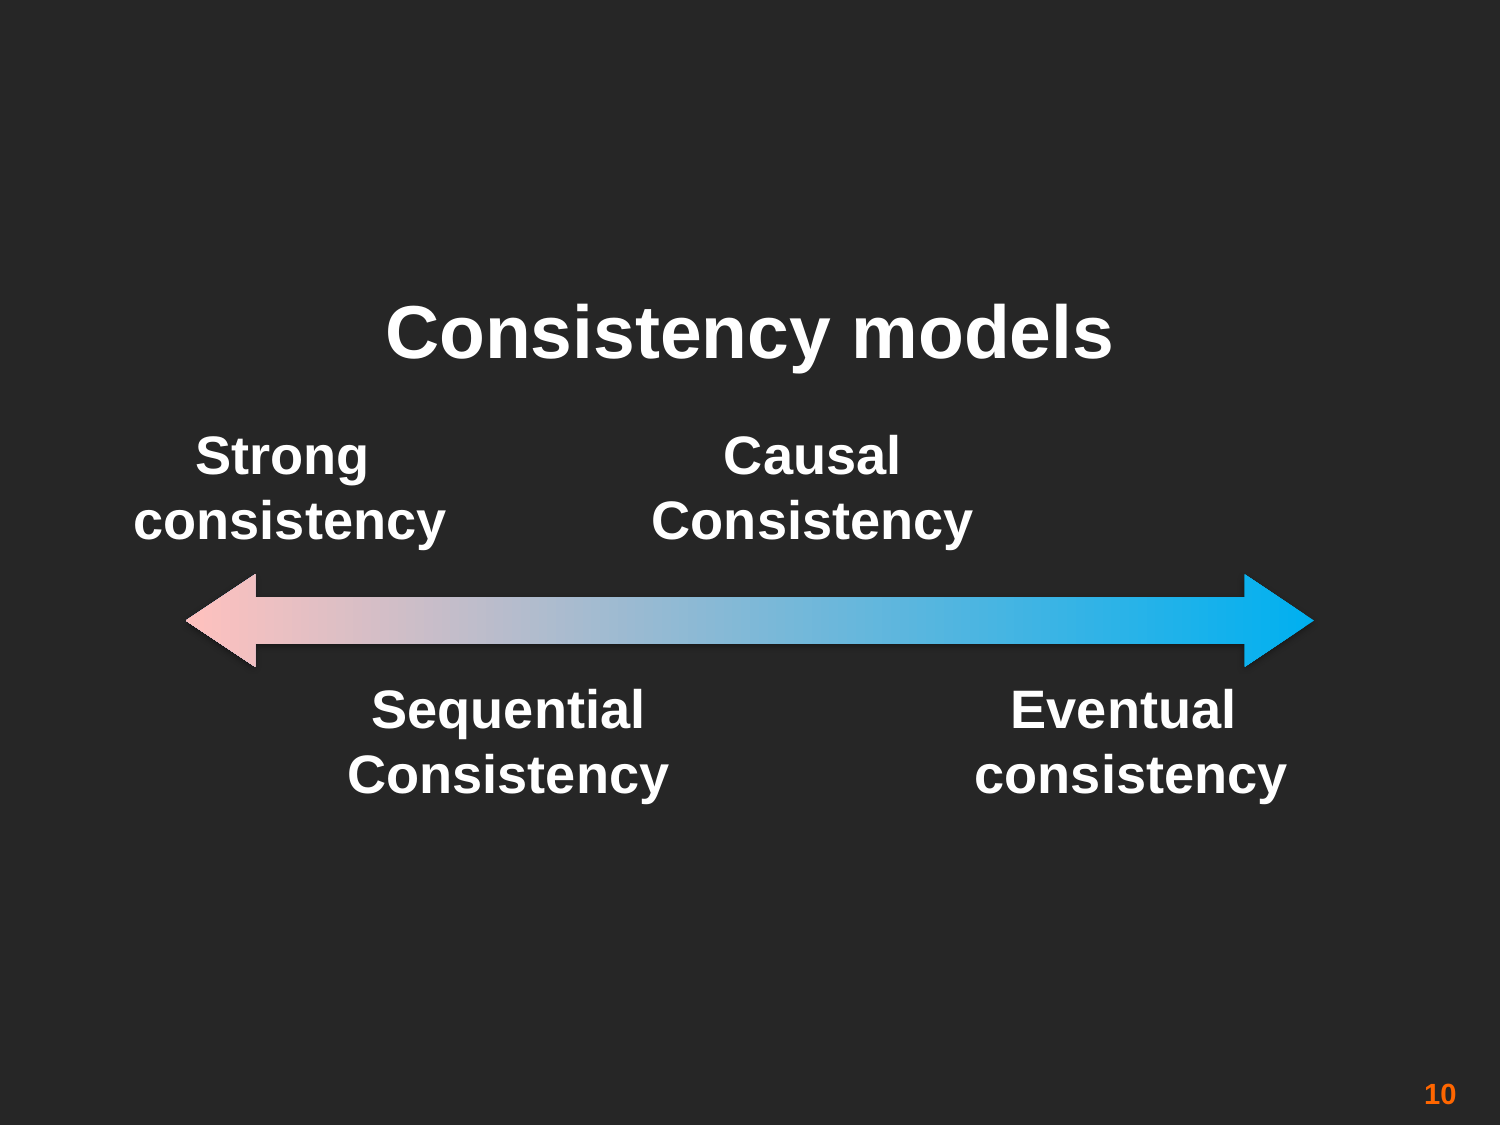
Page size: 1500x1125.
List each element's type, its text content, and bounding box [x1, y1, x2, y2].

text_box Eventual consistency [959, 666, 1304, 812]
slide_number 10 [1112, 1074, 1463, 1110]
text_box Strong consistency [118, 413, 463, 559]
text_box Sequential Consistency [332, 666, 686, 812]
text_box [185, 573, 1315, 668]
text_box Causal Consistency [636, 413, 990, 559]
text_box Consistency models [370, 276, 1130, 381]
